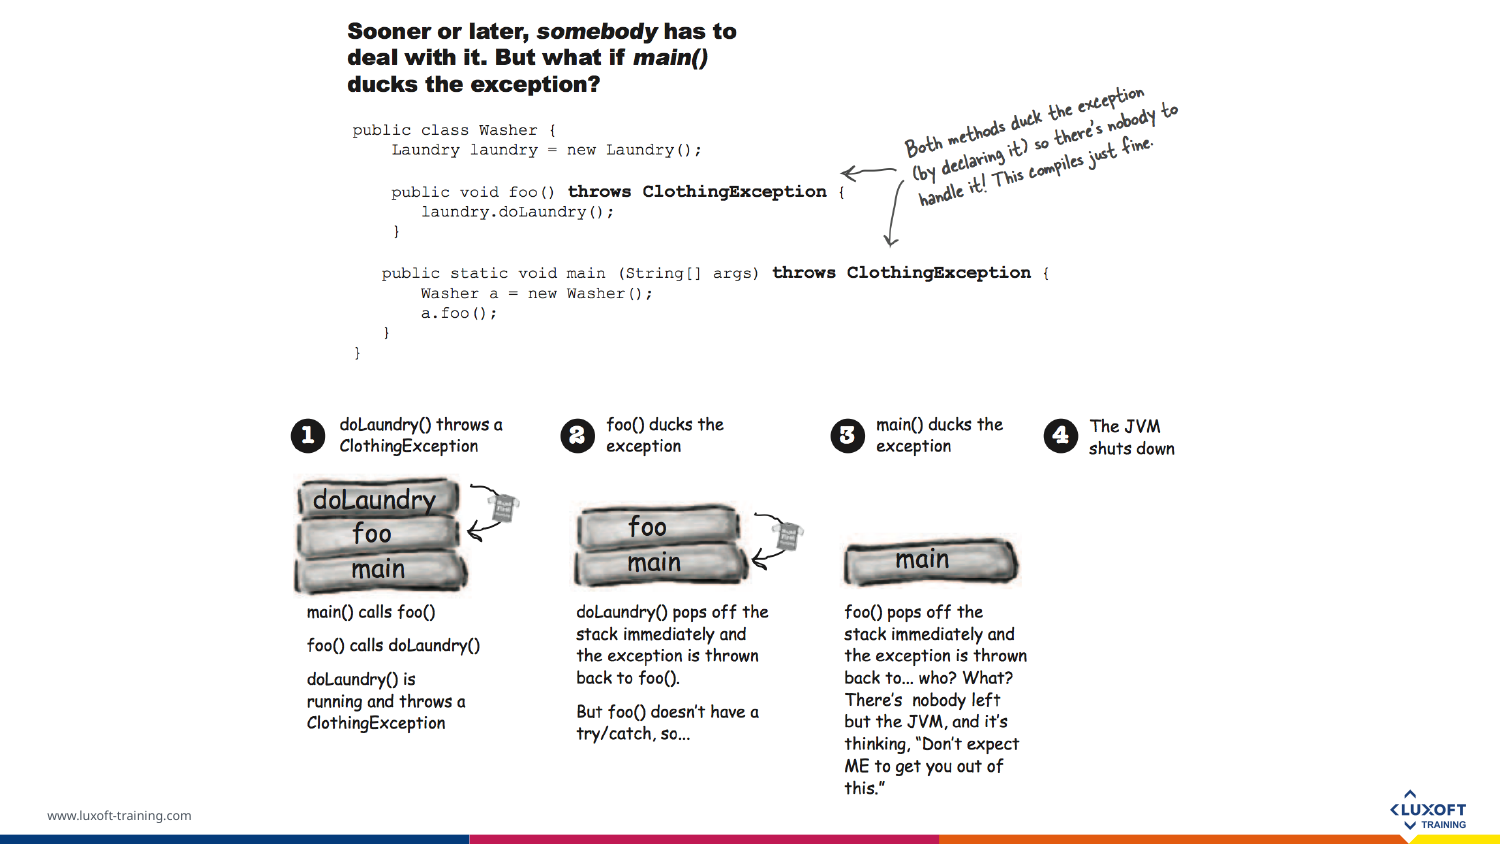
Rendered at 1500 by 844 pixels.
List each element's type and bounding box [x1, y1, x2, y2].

picture [278, 13, 1195, 806]
picture [1390, 789, 1466, 830]
